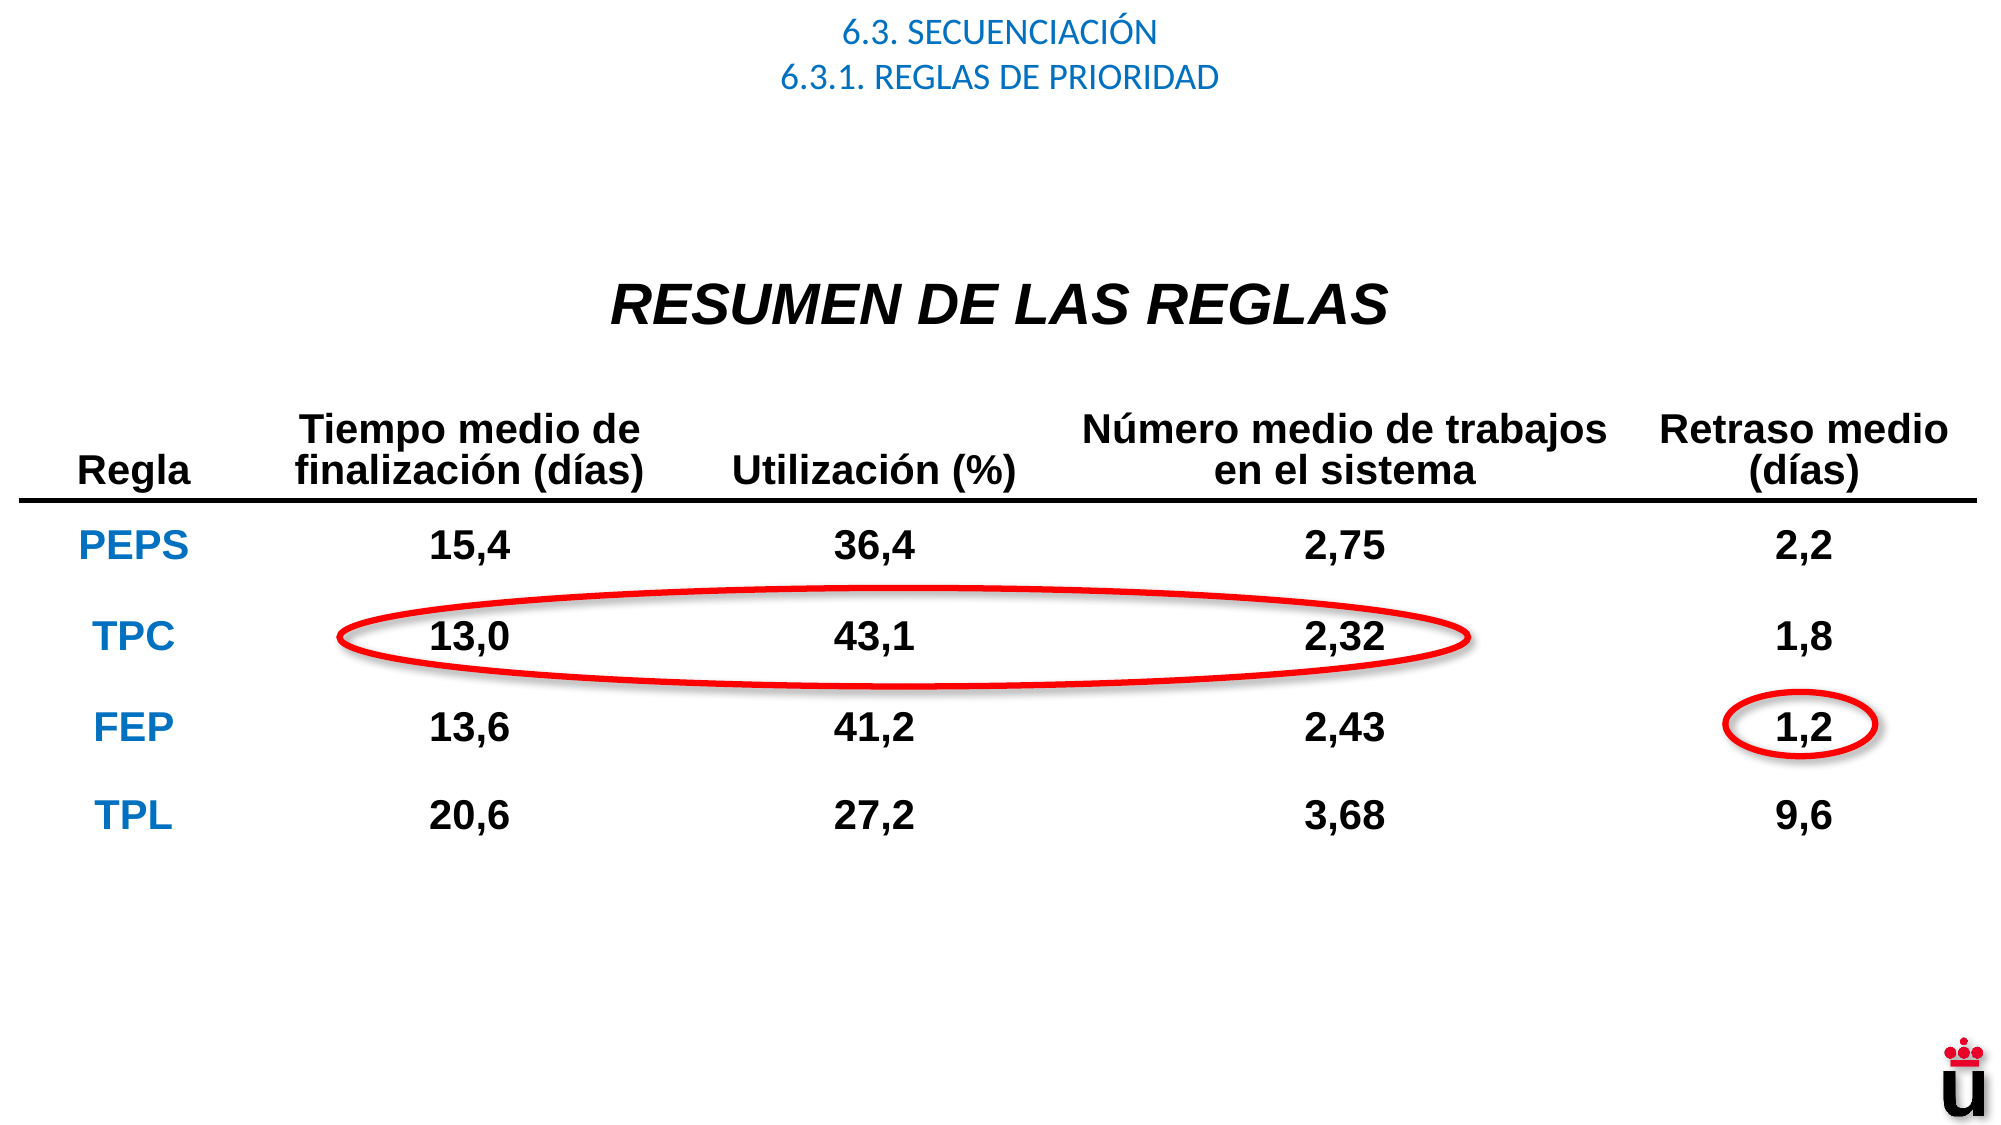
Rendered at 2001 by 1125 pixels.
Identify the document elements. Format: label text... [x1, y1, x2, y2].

text_box 6.3. SECUENCIACIÓN 6.3.1. REGLAS DE PRIORIDAD [0, 0, 2000, 105]
text_box [1724, 690, 1877, 758]
table_cell 13,6 [249, 684, 691, 774]
table_cell 3,68 [1059, 774, 1631, 861]
picture [1918, 1031, 2000, 1125]
table_cell 1,8 [1631, 592, 1977, 684]
table_cell TPL [19, 774, 249, 861]
table_cell TPC [19, 592, 249, 684]
table_header Número medio de trabajos en el sistema [1059, 367, 1631, 498]
table_cell 1,2 [1631, 684, 1977, 774]
table_cell 41,2 [691, 694, 1059, 774]
table_cell 36,4 [691, 503, 1059, 589]
table_cell 2,32 [1208, 592, 1631, 684]
text_box RESUMEN DE LAS REGLAS [595, 259, 1405, 344]
table_cell 2,2 [1631, 503, 1977, 592]
table_cell 15,4 [249, 503, 691, 592]
table_cell 20,6 [249, 774, 691, 861]
table_cell 13,0 [249, 592, 608, 684]
table_cell PEPS [19, 503, 249, 592]
table_header Utilización (%) [691, 367, 1059, 498]
table_header Regla [19, 367, 249, 498]
table_cell 2,43 [1059, 684, 1631, 774]
text_box [338, 586, 1470, 688]
table_header Retraso medio (días) [1631, 367, 1977, 498]
table_cell 2,75 [1059, 503, 1631, 592]
table_header Tiempo medio de finalización (días) [249, 367, 691, 498]
table_cell 9,6 [1631, 774, 1977, 861]
table_cell FEP [19, 684, 249, 774]
table_cell 27,2 [691, 774, 1059, 861]
